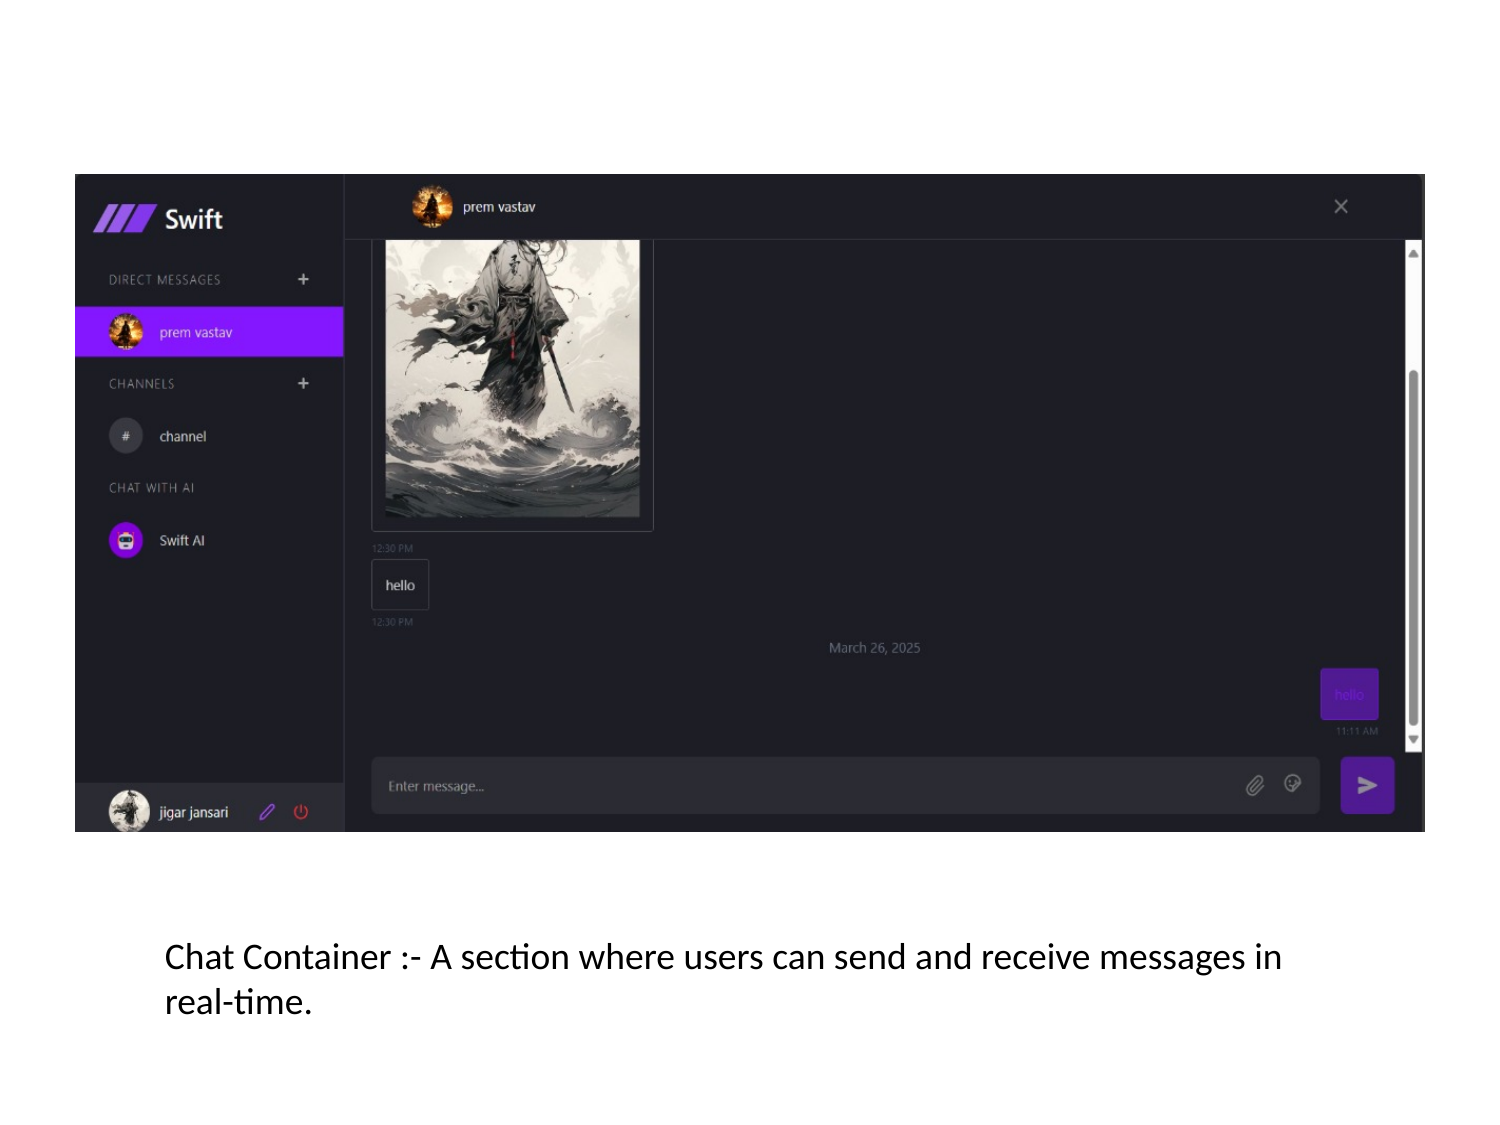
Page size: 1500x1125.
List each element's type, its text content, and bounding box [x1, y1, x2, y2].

text_box Chat Container :- A section where users can send and receive messages in real-time. [149, 924, 1338, 1030]
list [74, 174, 1426, 832]
